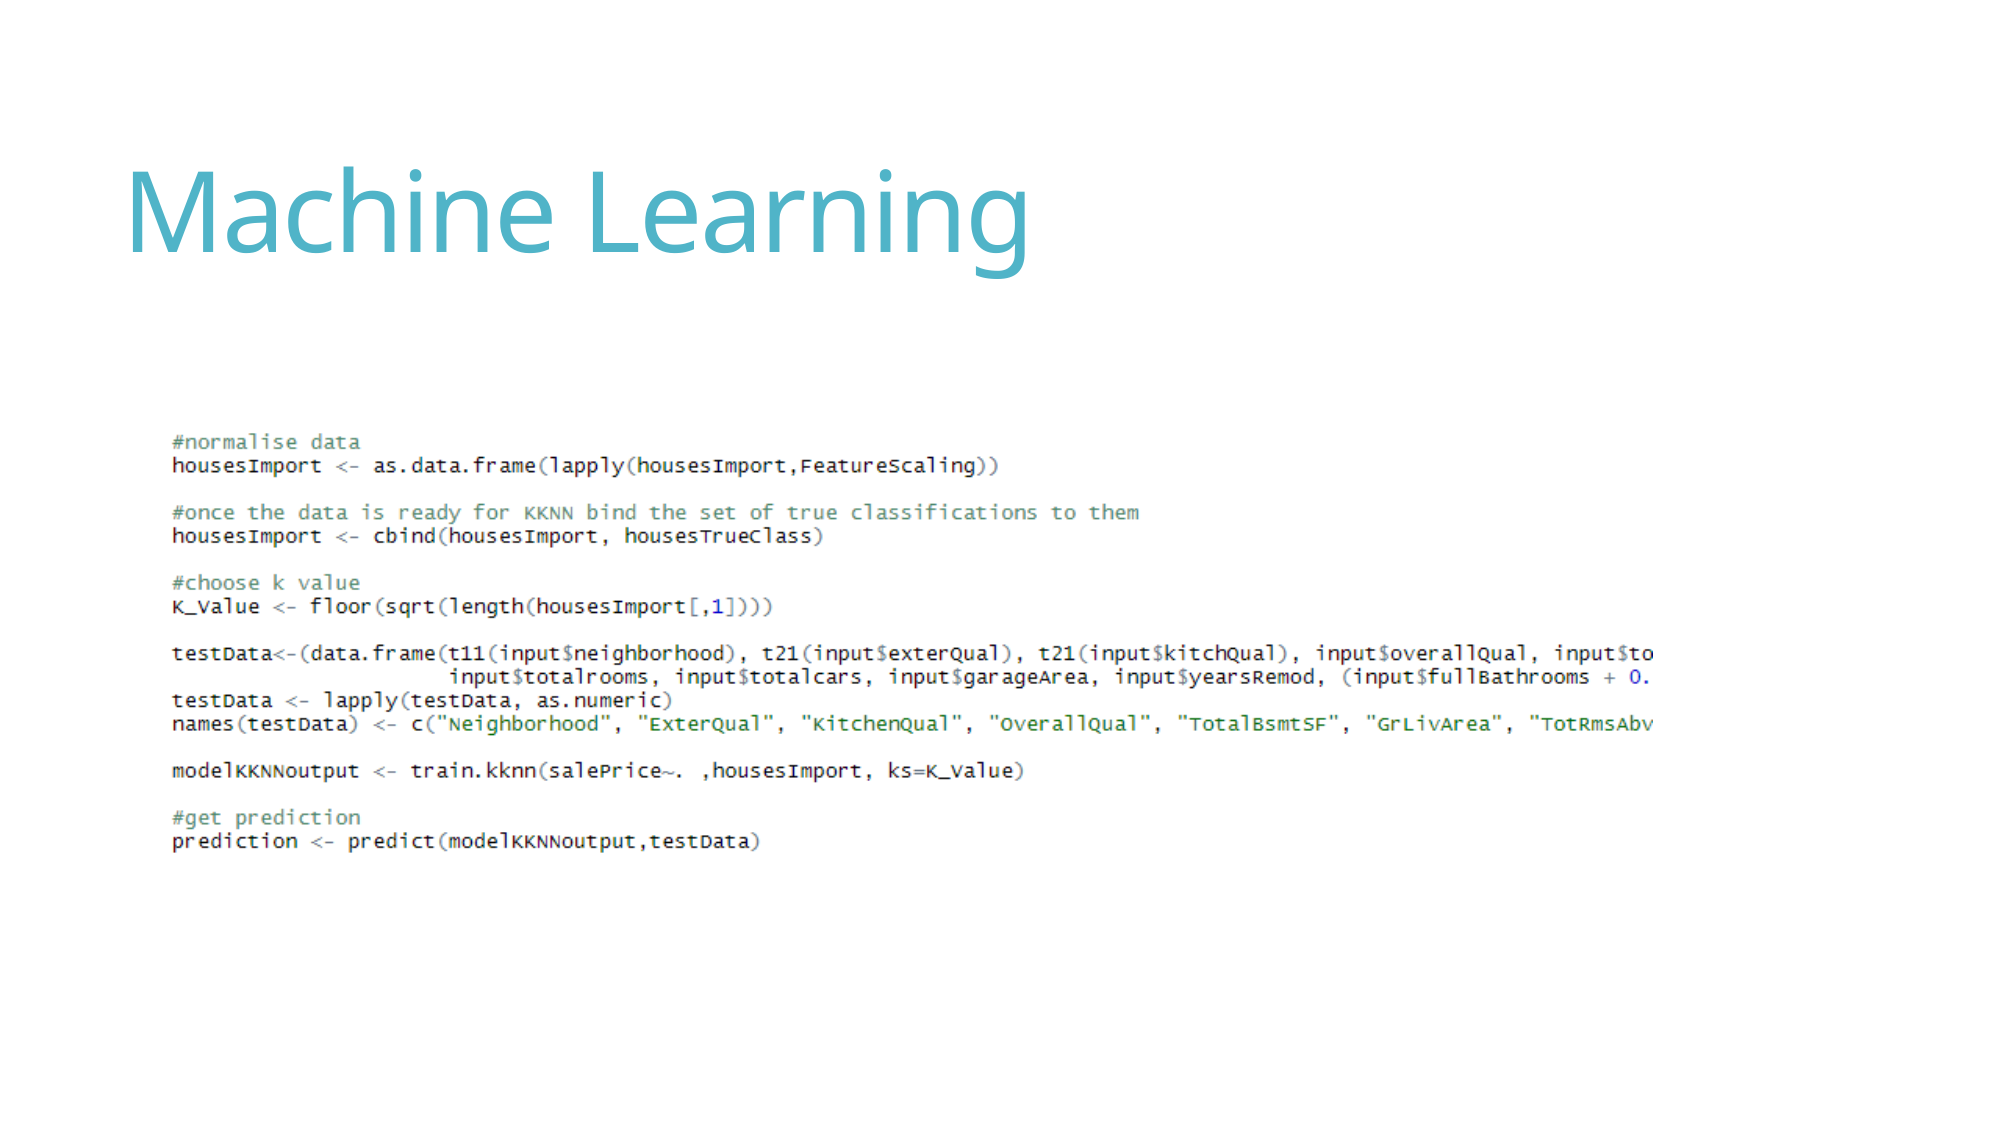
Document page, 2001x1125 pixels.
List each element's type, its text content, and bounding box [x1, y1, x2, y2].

title Machine Learning [107, 81, 1875, 354]
picture [154, 422, 1656, 880]
